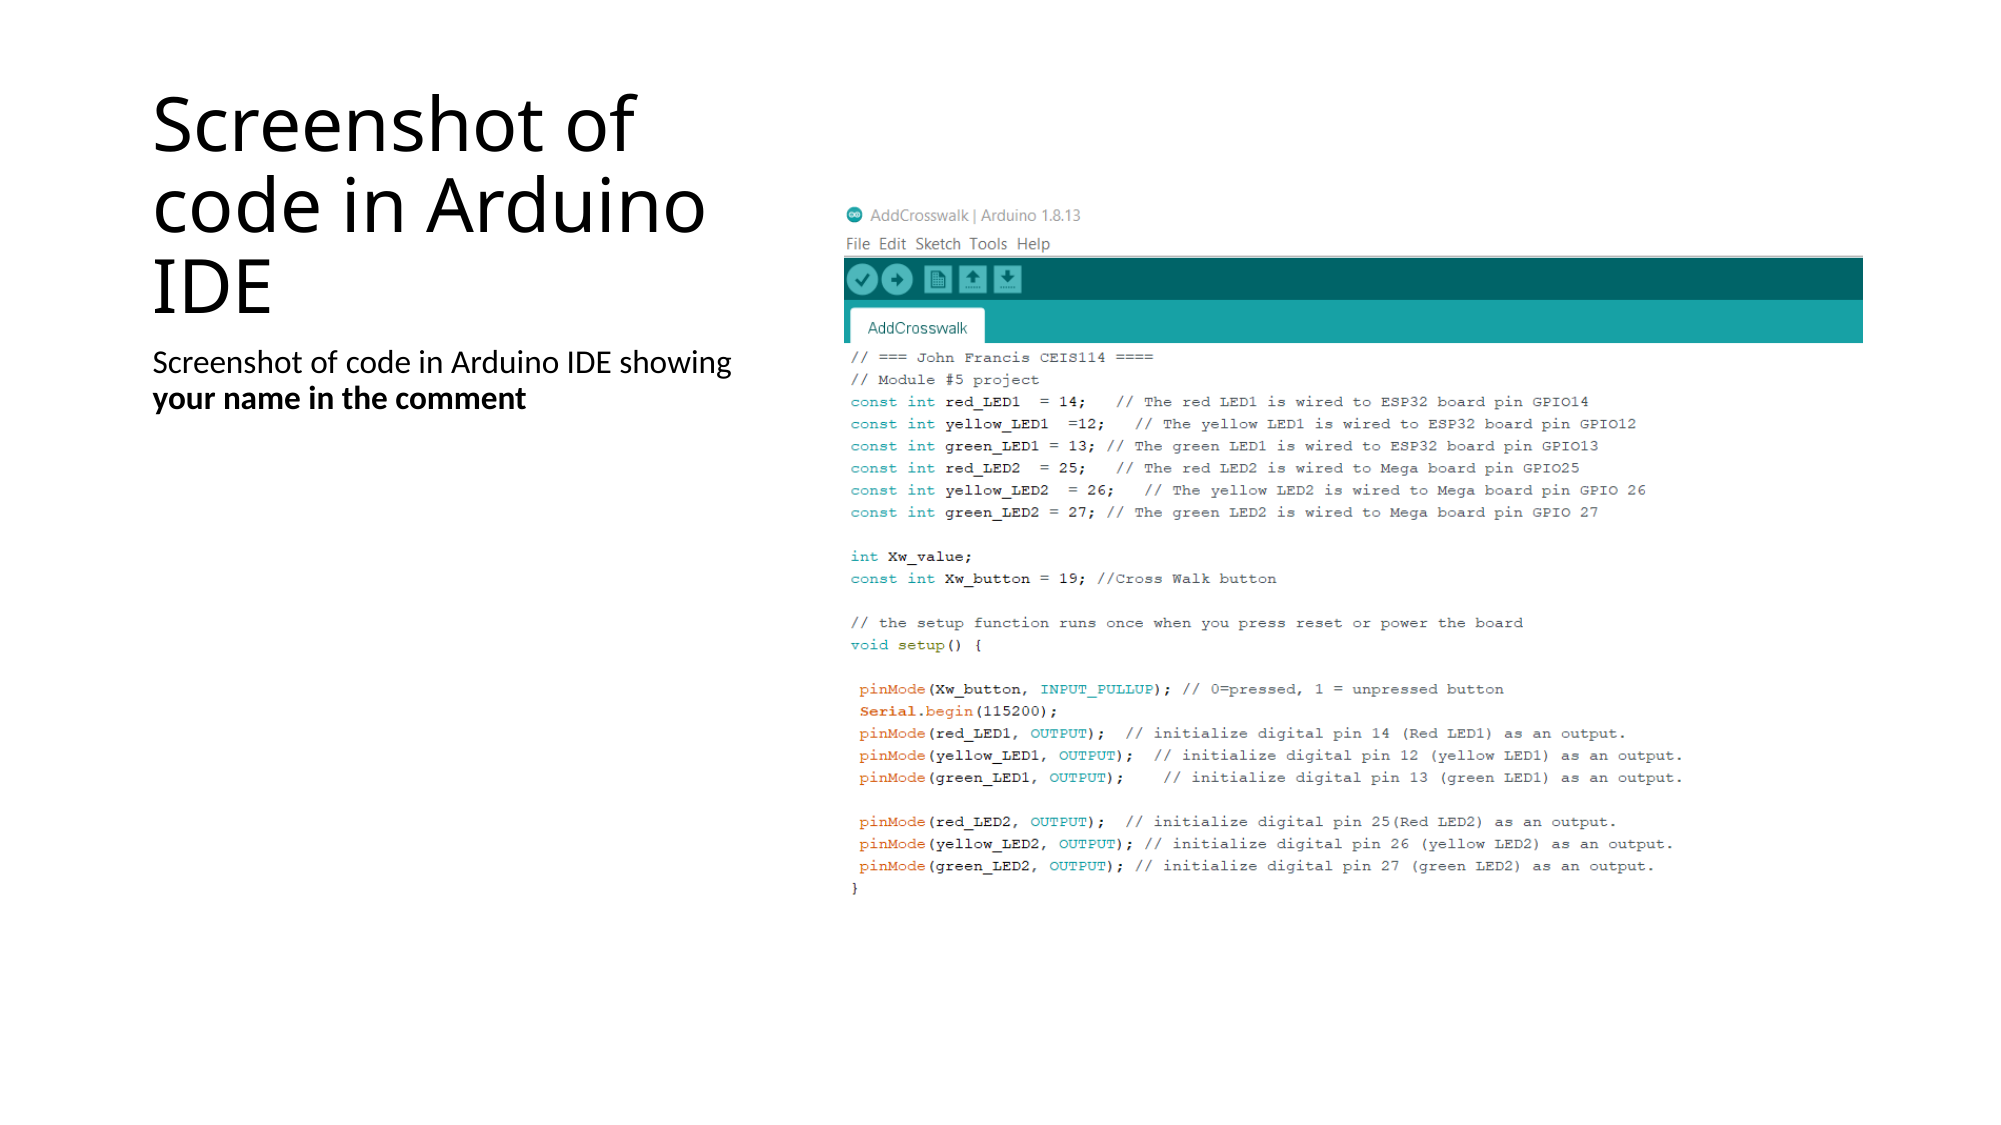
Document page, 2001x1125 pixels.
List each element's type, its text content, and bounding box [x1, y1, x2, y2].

title Screenshot of code in Arduino IDE [137, 75, 783, 337]
list Screenshot of code in Arduino IDE showing your name in the comment [137, 337, 783, 963]
picture [844, 201, 1863, 924]
